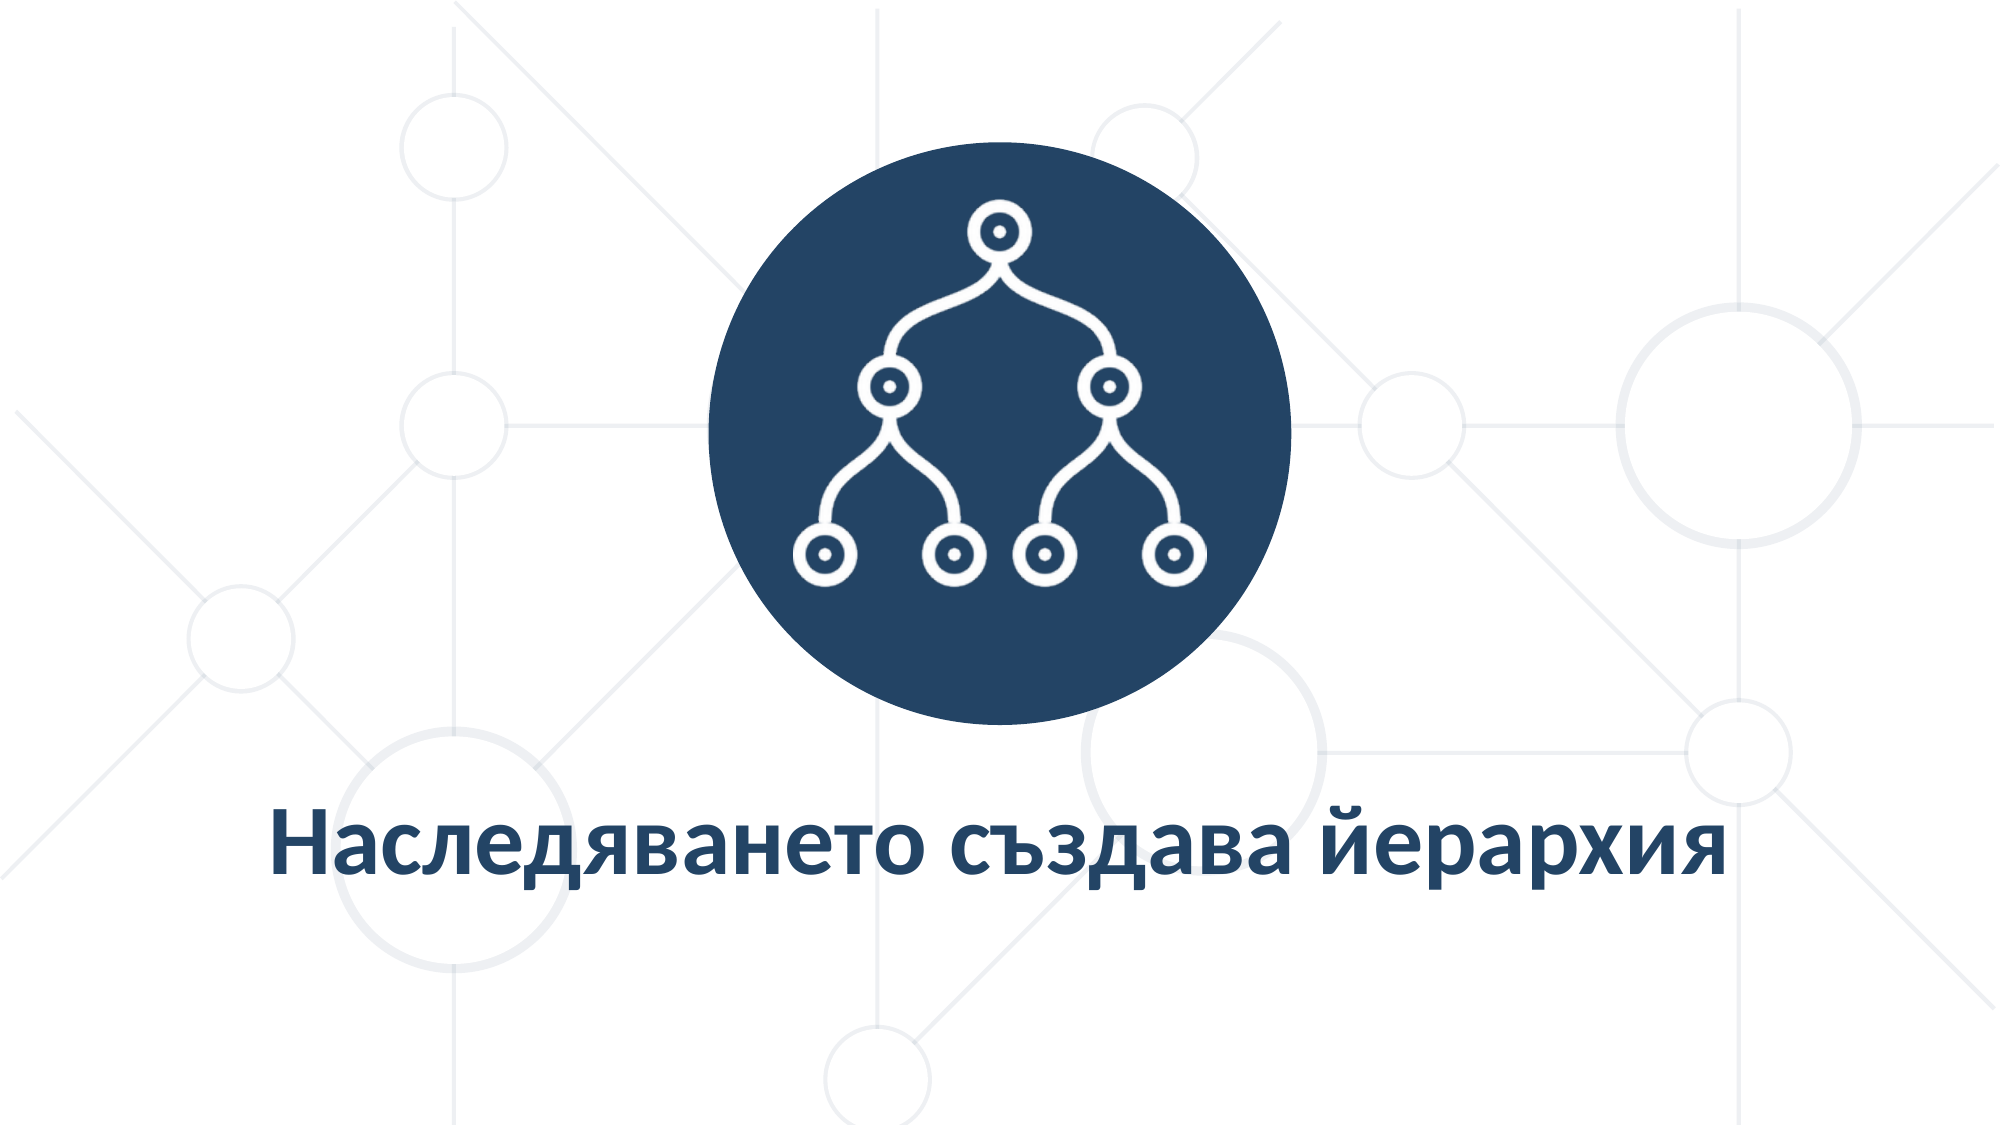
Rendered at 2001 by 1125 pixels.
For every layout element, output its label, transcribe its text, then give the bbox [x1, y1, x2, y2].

picture [793, 187, 1207, 601]
title Наследяването създава йерархия [100, 771, 1900, 898]
